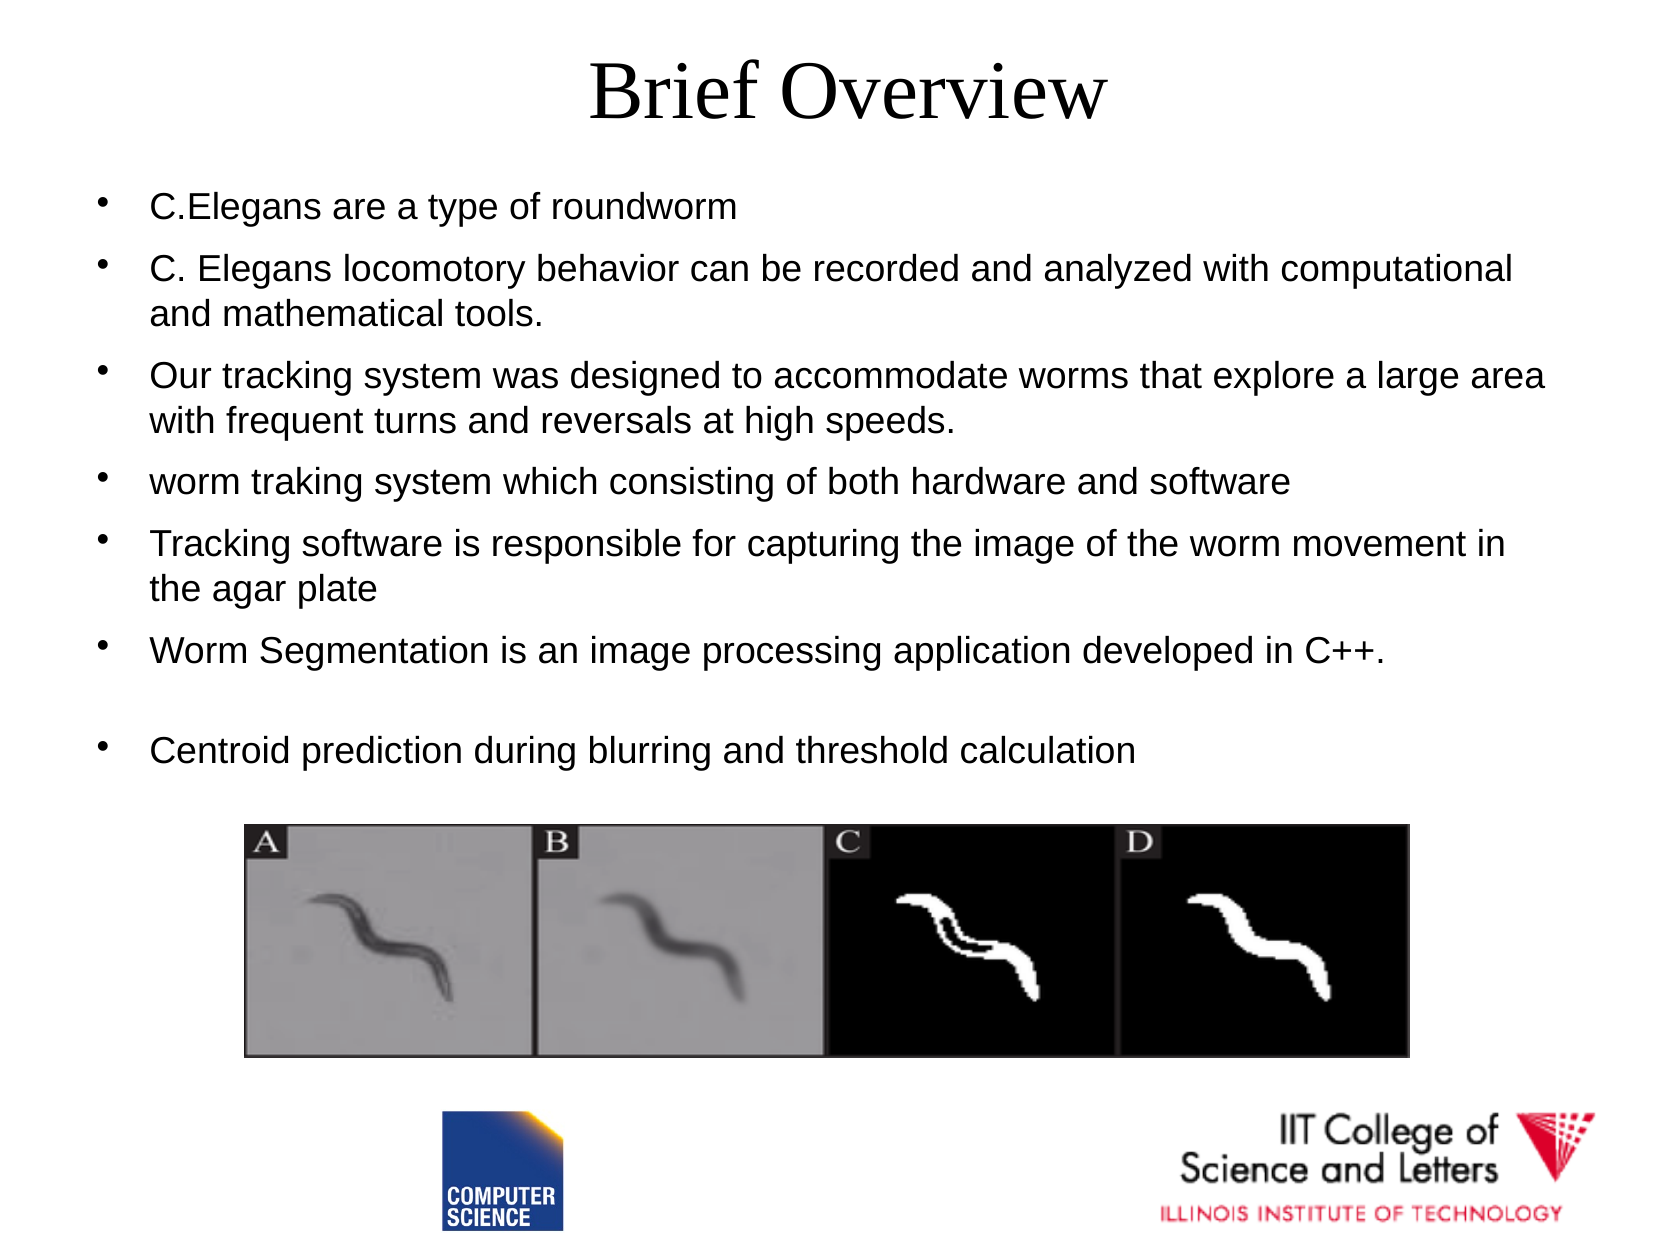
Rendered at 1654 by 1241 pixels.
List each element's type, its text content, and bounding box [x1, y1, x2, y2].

picture [243, 824, 1410, 1058]
picture [440, 1109, 565, 1233]
text_box C.Elegans are a type of roundworm C. Elegans locomotory behavior can be recorded and analyzed with computational and mathematical tools. Our tracking system was designed to accommodate worms that explore a large area with frequent turns and reversals at high speeds. worm traking system which consisting of both hardware and software Tracking software is responsible for capturing the image of the worm movement in the agar plate Worm Segmentation is an image processing application developed in C++. Centroid prediction during blurring and threshold calculation [78, 182, 1567, 707]
picture [1019, 1060, 1654, 1241]
text_box Brief Overview [119, 15, 1525, 182]
